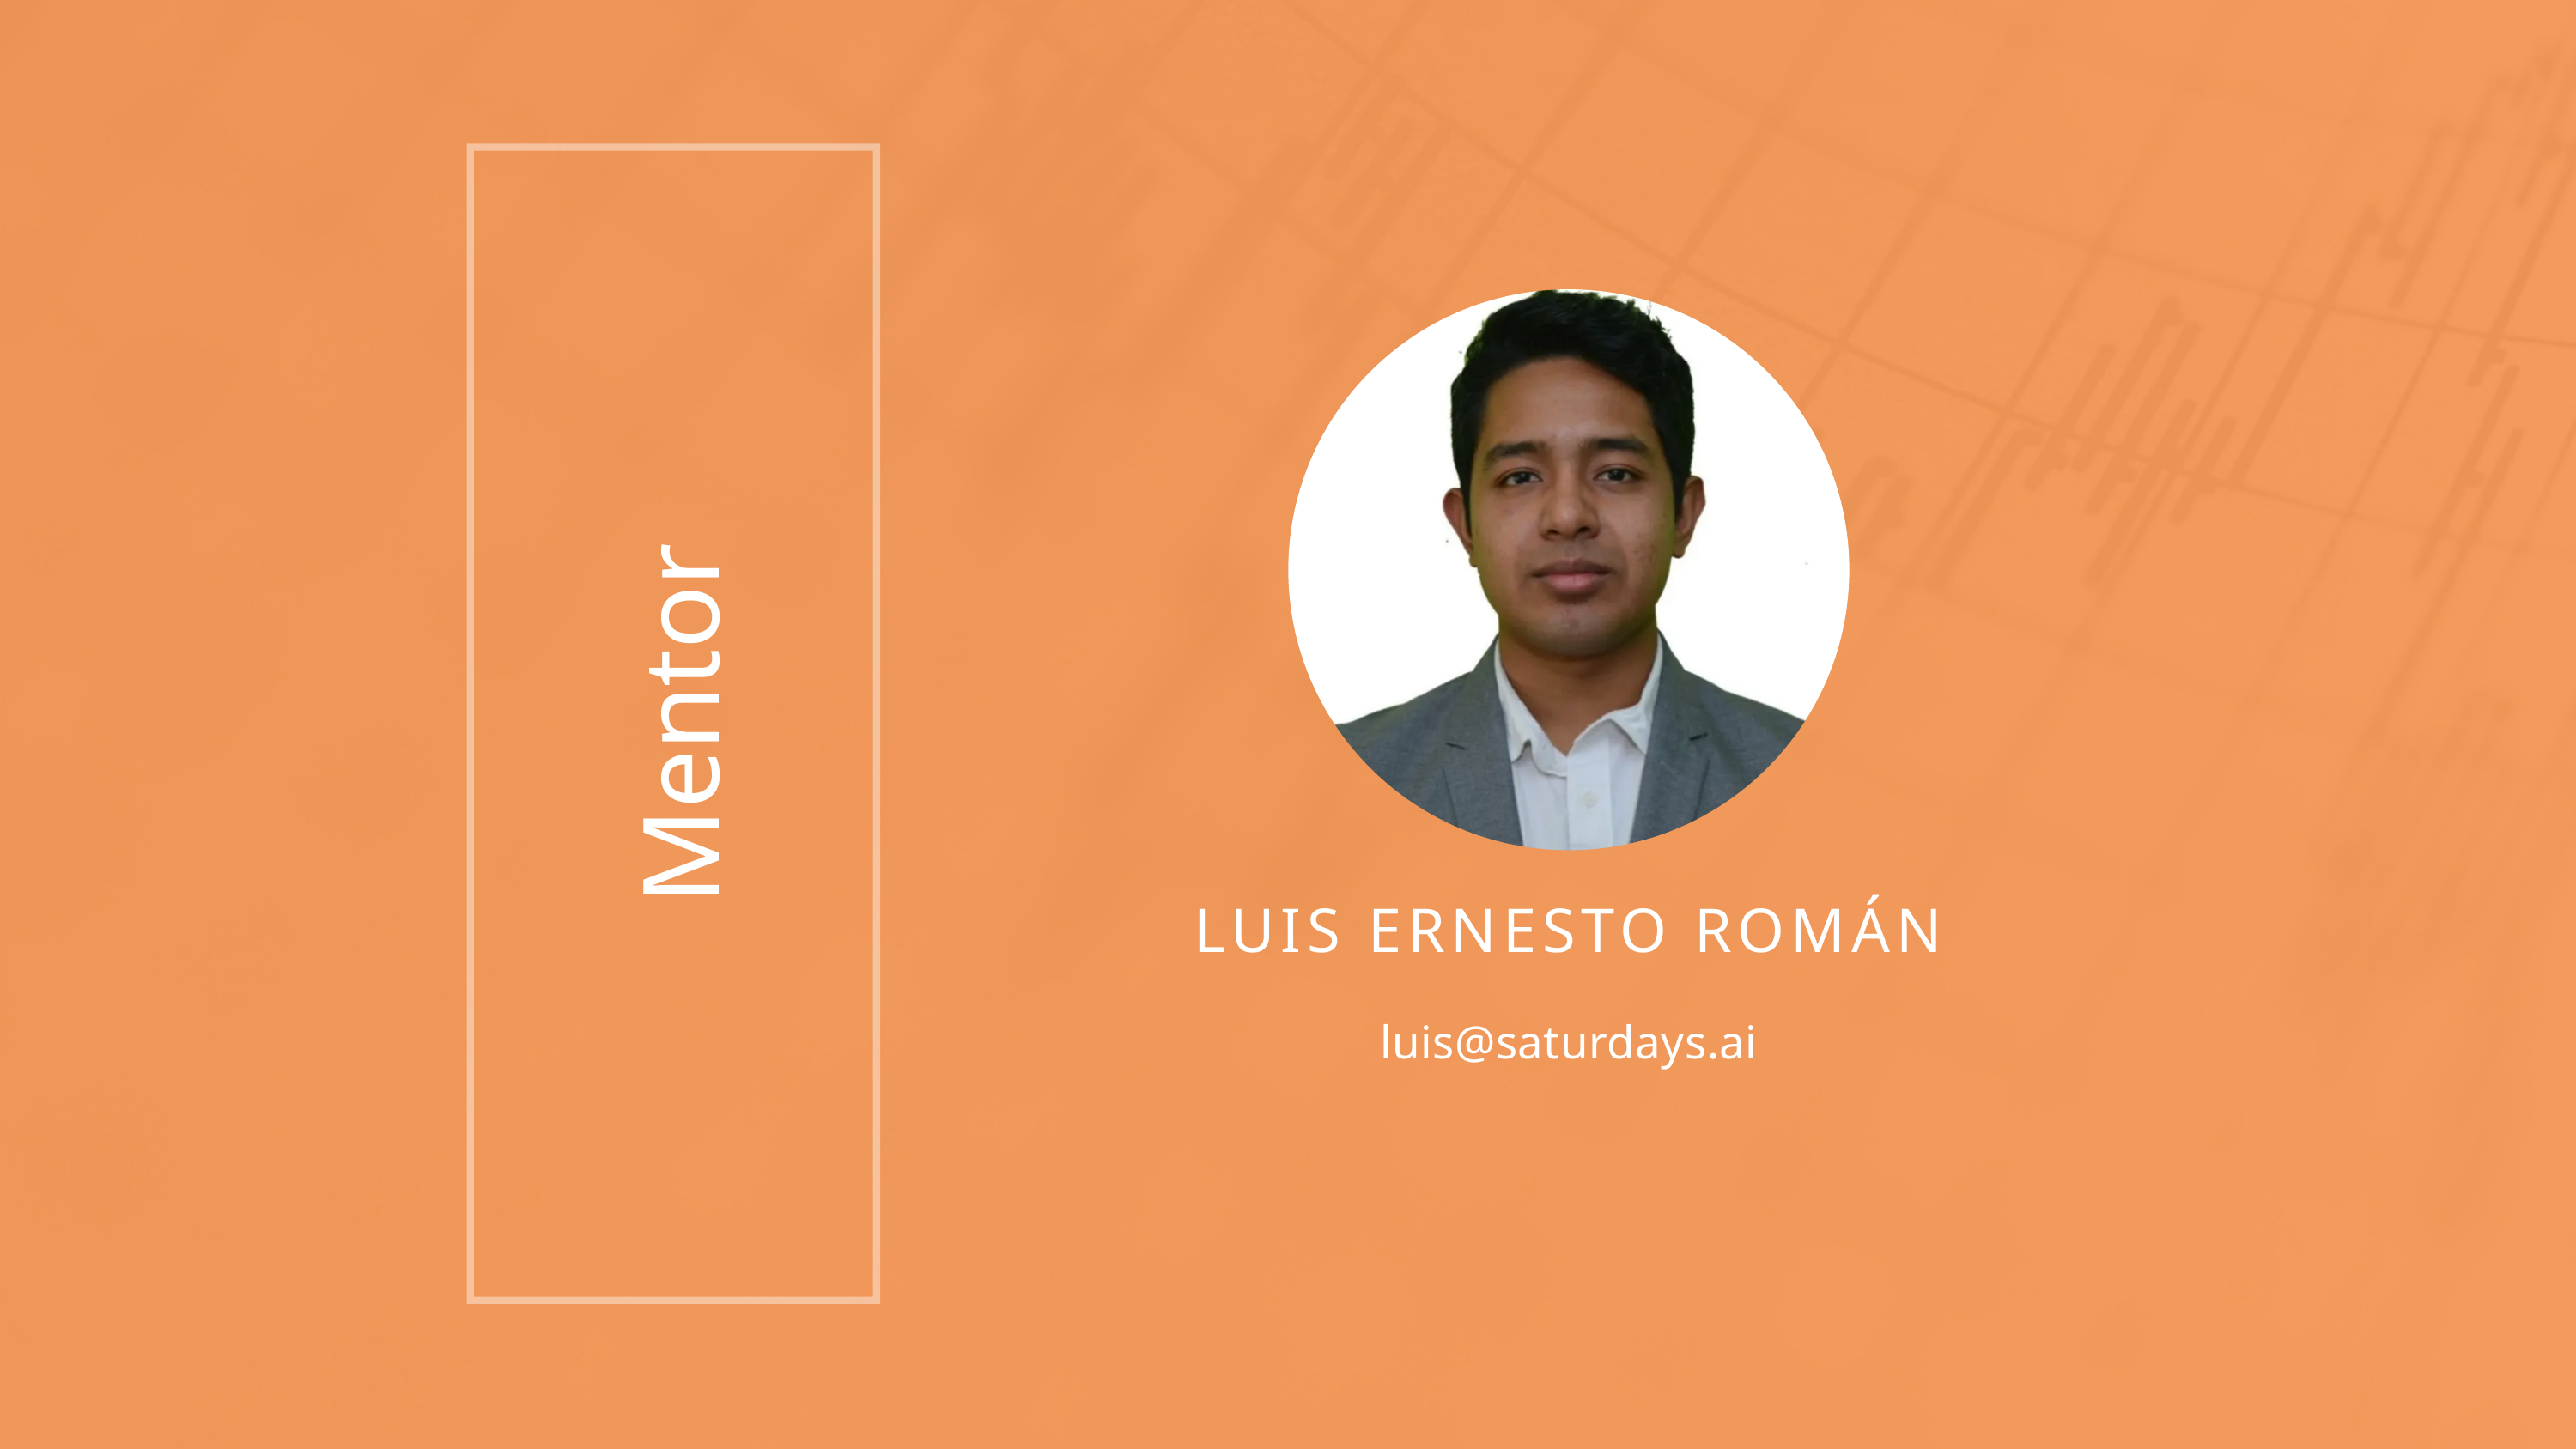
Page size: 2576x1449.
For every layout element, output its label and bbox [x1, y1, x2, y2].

picture [0, 0, 2576, 1449]
text_box [93, 516, 1255, 931]
text_box [1288, 288, 1850, 851]
text_box [1021, 888, 2117, 1449]
